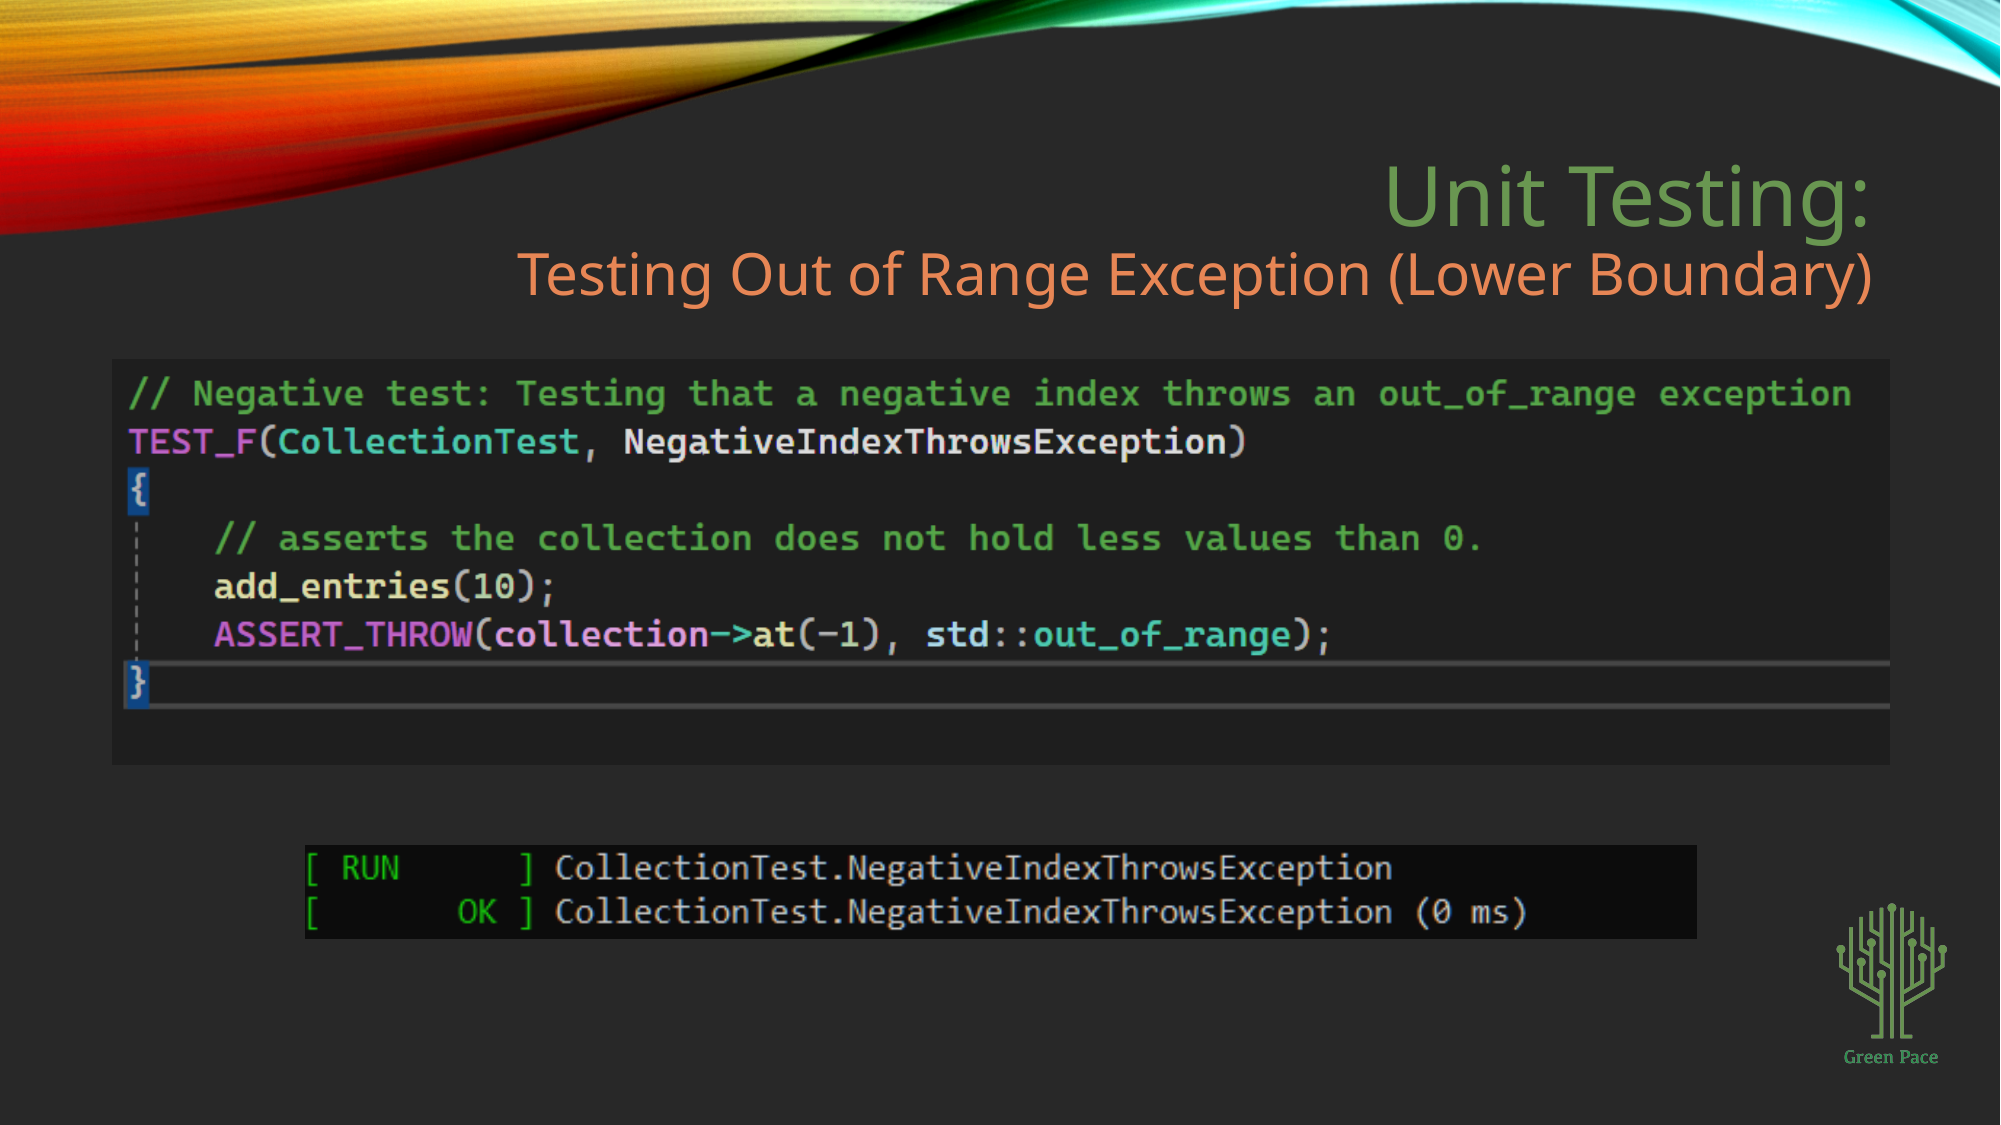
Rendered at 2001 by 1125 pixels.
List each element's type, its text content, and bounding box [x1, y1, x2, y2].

title Unit Testing: Testing Out of Range Exception (Lower Boundary) [474, 125, 1888, 338]
picture [1817, 892, 1964, 1082]
picture [112, 359, 1891, 765]
picture [0, 0, 2000, 237]
picture [305, 845, 1698, 939]
